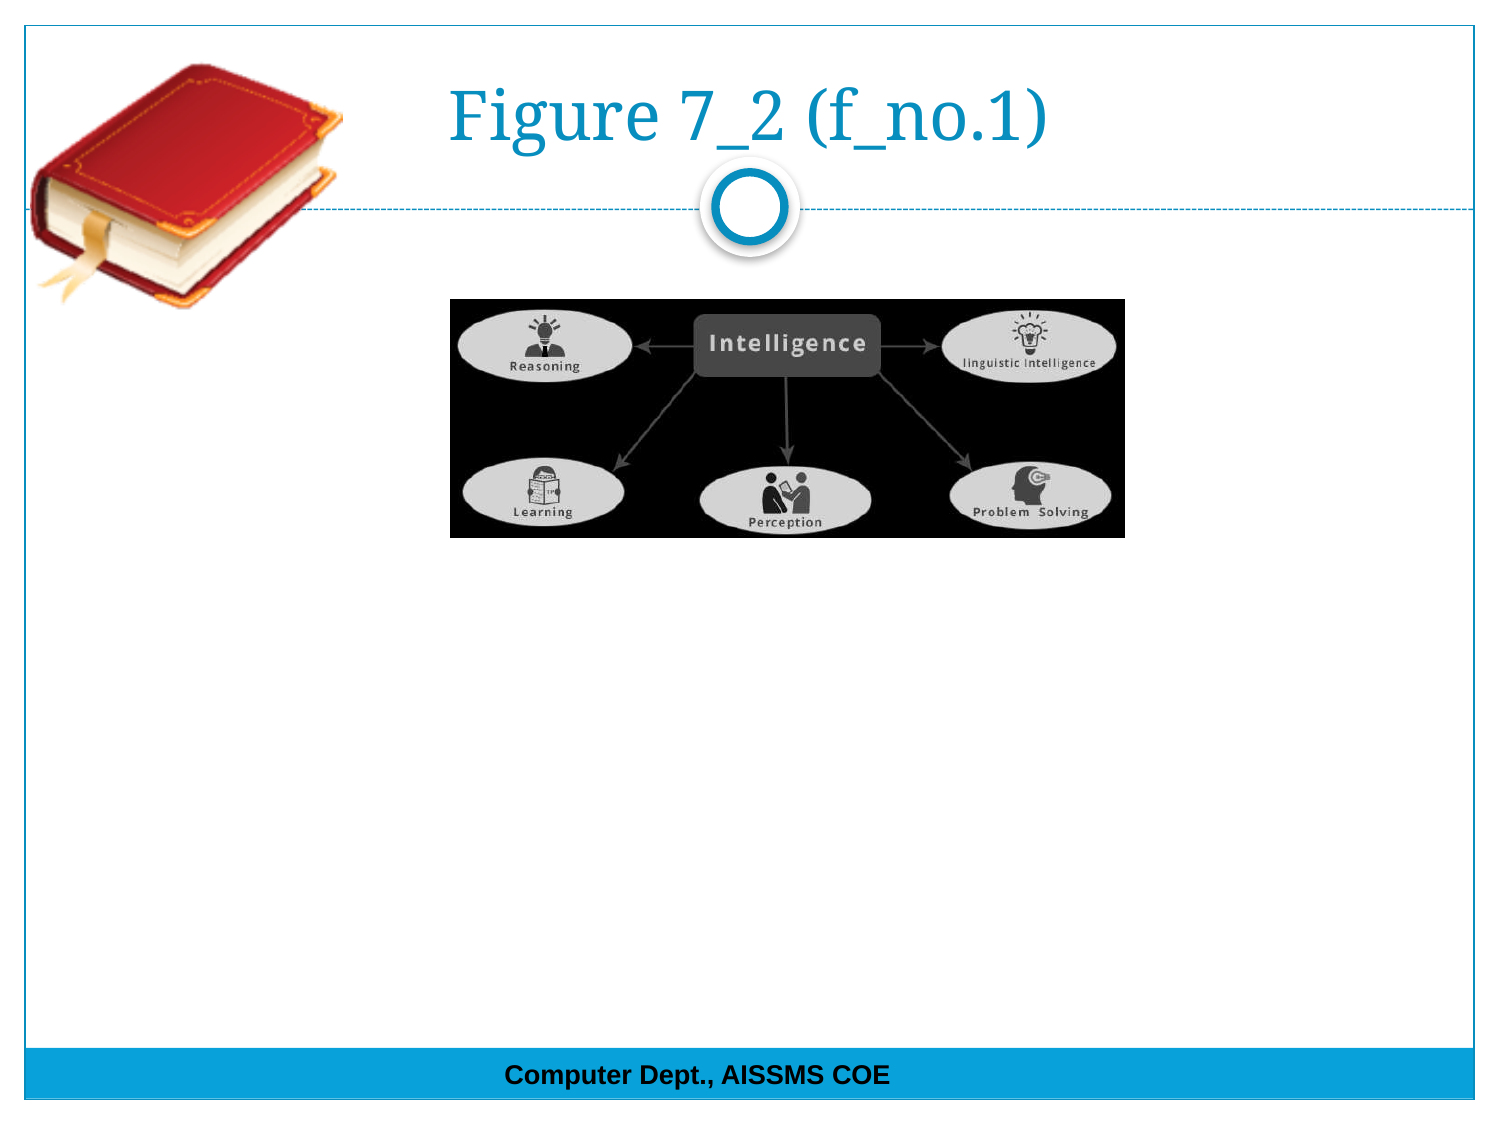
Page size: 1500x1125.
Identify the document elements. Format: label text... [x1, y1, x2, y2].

picture [29, 29, 343, 343]
title Figure 7_2 (f_no.1) [348, 37, 1450, 162]
picture [449, 299, 1126, 538]
text_box Computer Dept., AISSMS COE [489, 989, 906, 1098]
